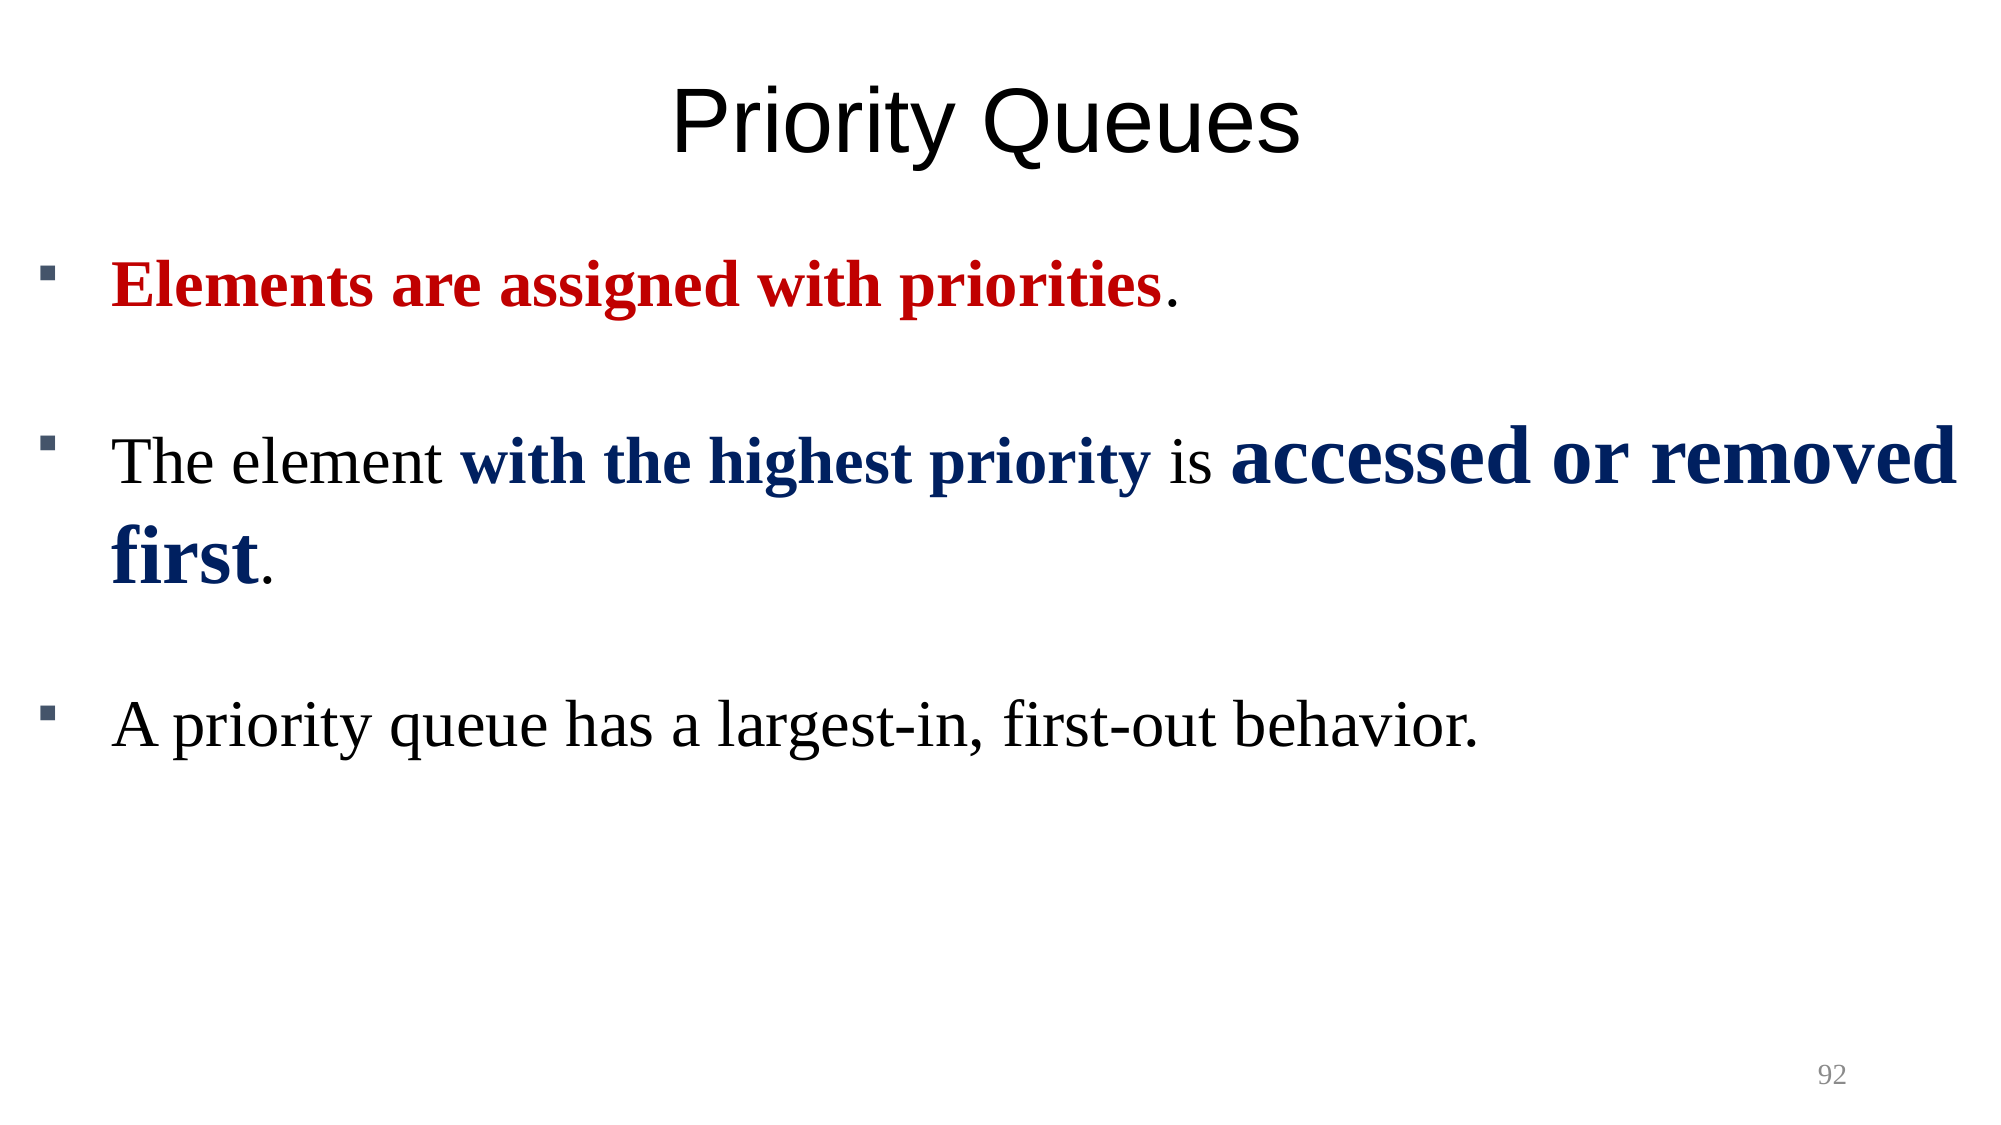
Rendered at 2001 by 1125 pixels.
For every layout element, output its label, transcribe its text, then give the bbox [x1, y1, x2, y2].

text_box Elements are assigned with priorities. The element with the highest priority is accessed or removed first. A priority queue has a largest-in, first-out behavior. [21, 232, 1978, 848]
slide_number 92 [1412, 1042, 1863, 1103]
title Priority Queues [21, 84, 1953, 160]
